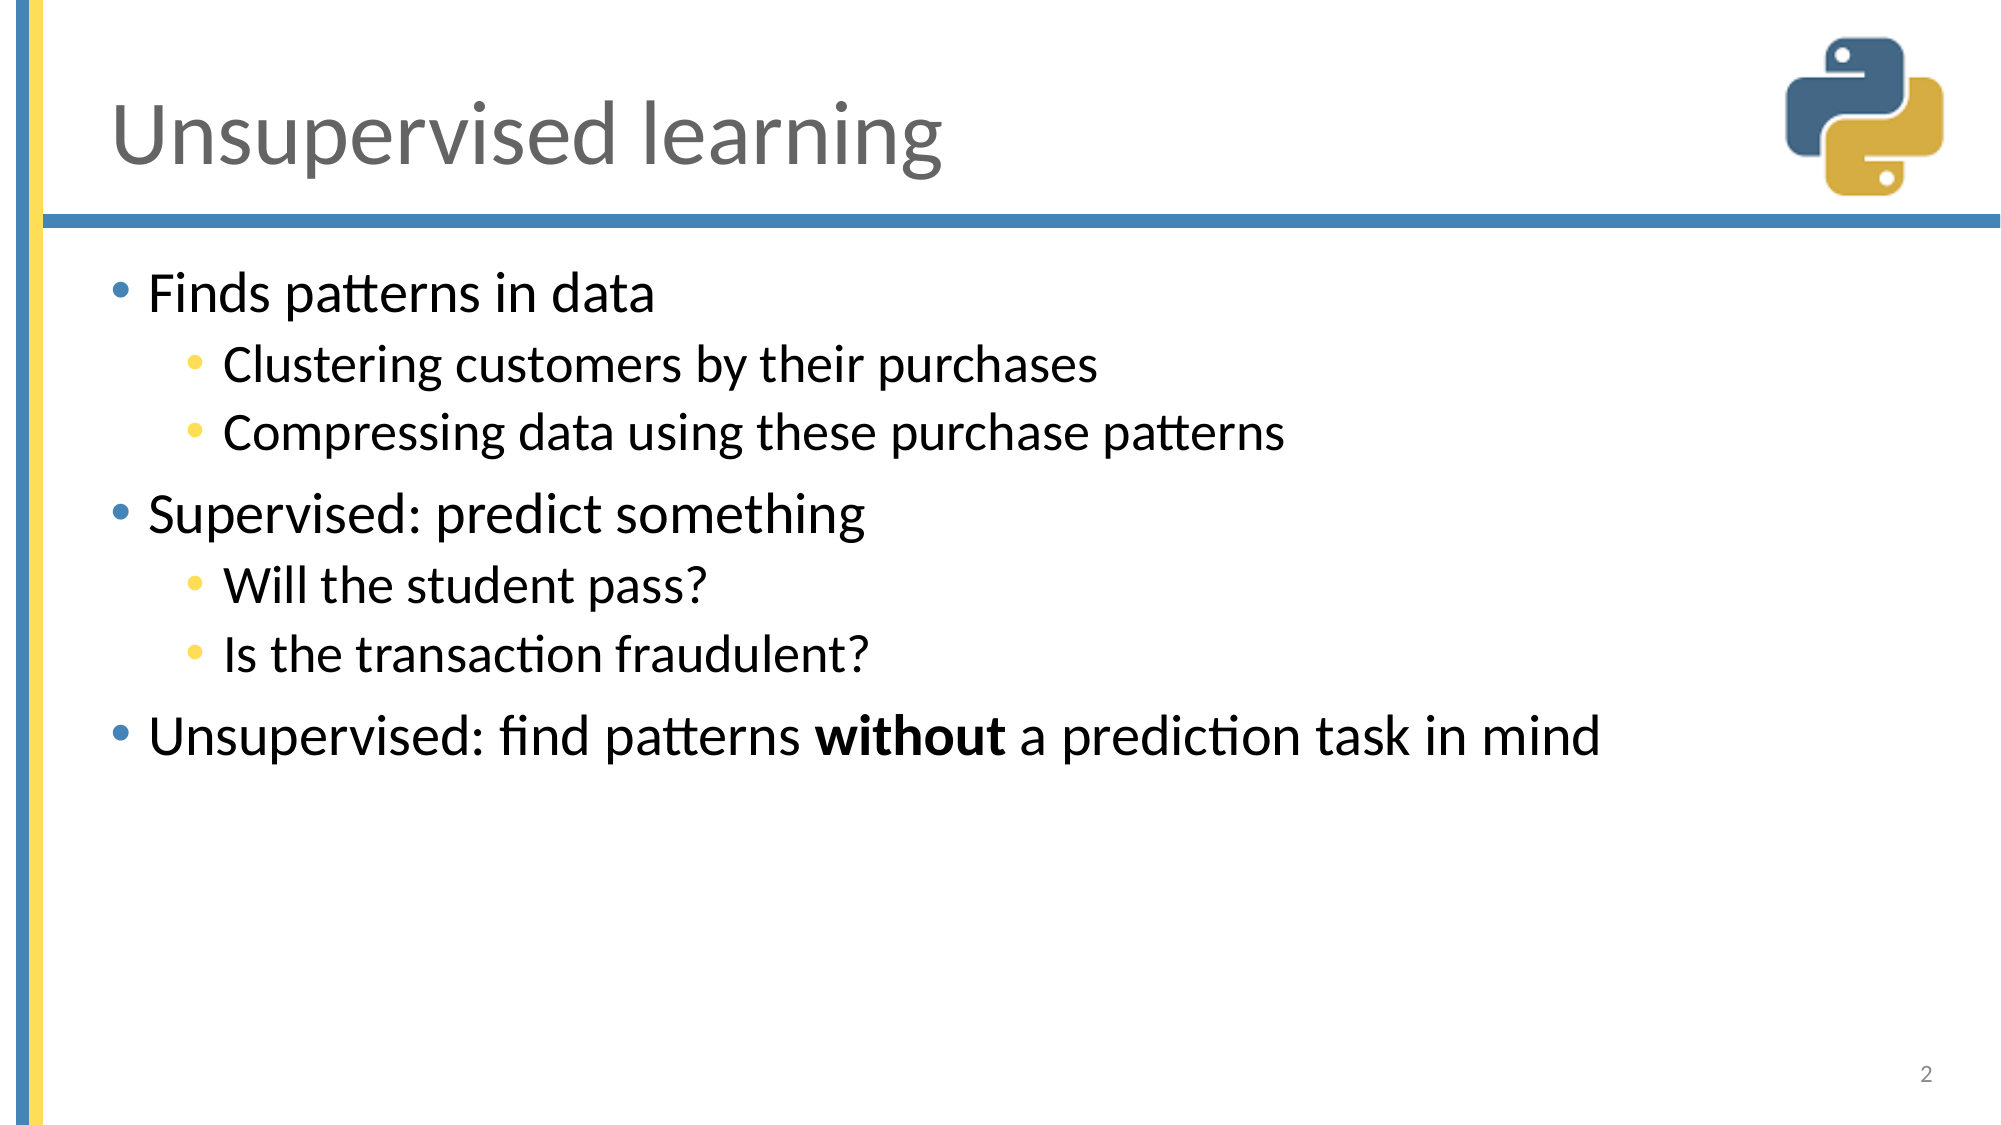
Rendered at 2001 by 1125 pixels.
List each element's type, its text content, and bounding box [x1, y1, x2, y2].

title Unsupervised learning [95, 59, 1863, 211]
picture [1747, 18, 1987, 205]
slide_number 2 [1497, 1042, 1948, 1103]
list Finds patterns in data Clustering customers by their purchases Compressing data using these purchase patterns Supervised: predict something Will the student pass? Is the transaction fraudulent? Unsupervised: find patterns without a prediction task in mind [95, 254, 1948, 1014]
